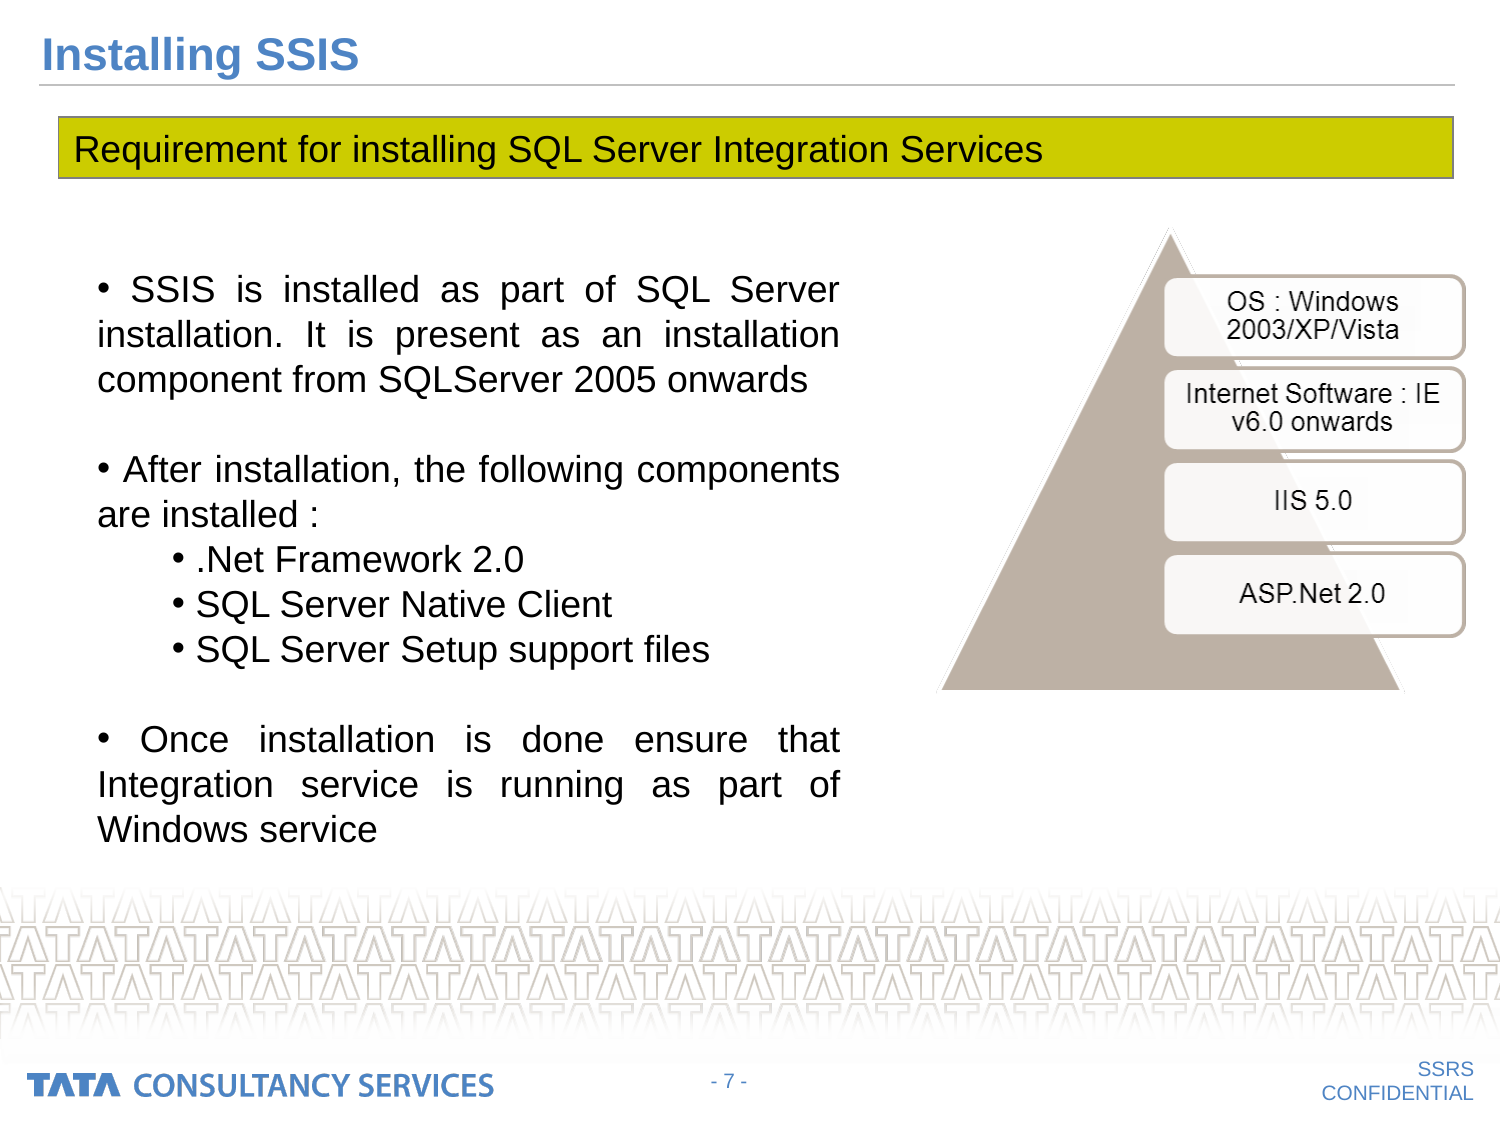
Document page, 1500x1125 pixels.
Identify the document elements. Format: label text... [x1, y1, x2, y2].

picture [0, 964, 1500, 1105]
text_box - ‹#› - [695, 1050, 805, 1110]
title Installing SSIS [26, 8, 1463, 83]
picture [0, 838, 1500, 962]
text_box SSIS is installed as part of SQL Server installation. It is present as an installation component from SQLServer 2005 onwards After installation, the following components are installed : .Net Framework 2.0 SQL Server Native Client SQL Server Setup support files Once installation is done ensure that Integration service is running as part of Windows service [82, 257, 856, 910]
picture [847, 226, 1500, 695]
text_box Requirement for installing SQL Server Integration Services [58, 117, 1453, 178]
